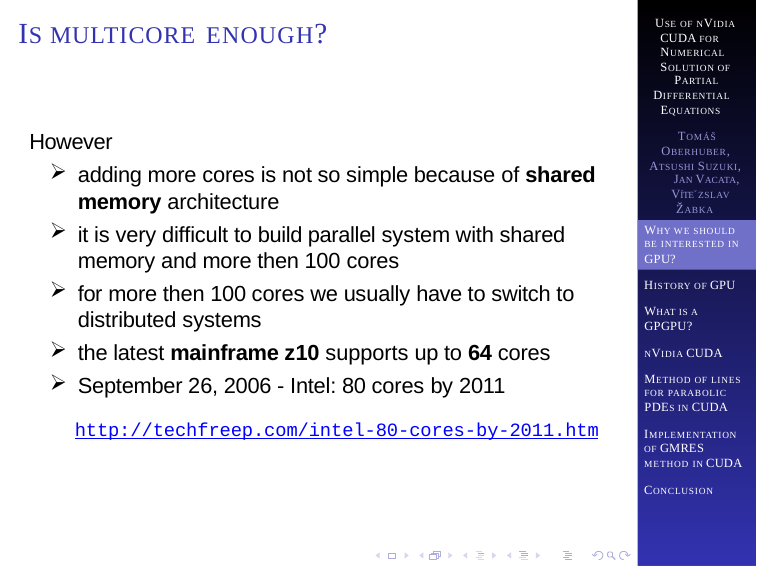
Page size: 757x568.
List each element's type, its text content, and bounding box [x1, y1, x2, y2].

text_box HISTORY OF GPU [642, 277, 742, 293]
picture [637, 270, 756, 567]
text_box IMPLEMENTATION OF GMRES METHOD IN CUDA CONCLUSION [642, 426, 748, 497]
text_box TOMÁŠ OBERHUBER, ATSUSHI SUZUKI, JAN VACATA, VÍTEˇ ZSLAV ŽABKA [643, 128, 751, 216]
text_box WHAT IS A GPGPU? [642, 303, 704, 334]
text_box [429, 554, 437, 560]
text_box [506, 552, 512, 559]
text_box http://techfreep.com/intel-80-cores-by-2011.htm [72, 436, 604, 440]
picture [637, 0, 756, 220]
text_box [535, 552, 541, 559]
text_box [619, 551, 628, 560]
text_box USE OF NVIDIA CUDA FOR NUMERICAL SOLUTION OF PARTIAL DIFFERENTIAL EQUATIONS [653, 15, 741, 117]
text_box [388, 553, 396, 559]
text_box WHY WE SHOULD BE INTERESTED IN GPU? [642, 220, 745, 266]
text_box [432, 551, 441, 557]
text_box NVIDIA CUDA METHOD OF LINES FOR PARABOLIC PDES IN CUDA [642, 344, 746, 415]
text_box [637, 220, 756, 270]
text_box However adding more cores is not so simple because of shared memory architecture it is very difficult to build parallel system with shared memory and more then 100 cores for more then 100 cores we usually have to switch to distributed systems the latest mainframe z10 supports up to 64 cores September 26, 2006 - Intel: 80 cores by 2011 [27, 128, 604, 436]
text_box [594, 551, 603, 560]
title IS MULTICORE ENOUGH? [16, 14, 740, 110]
